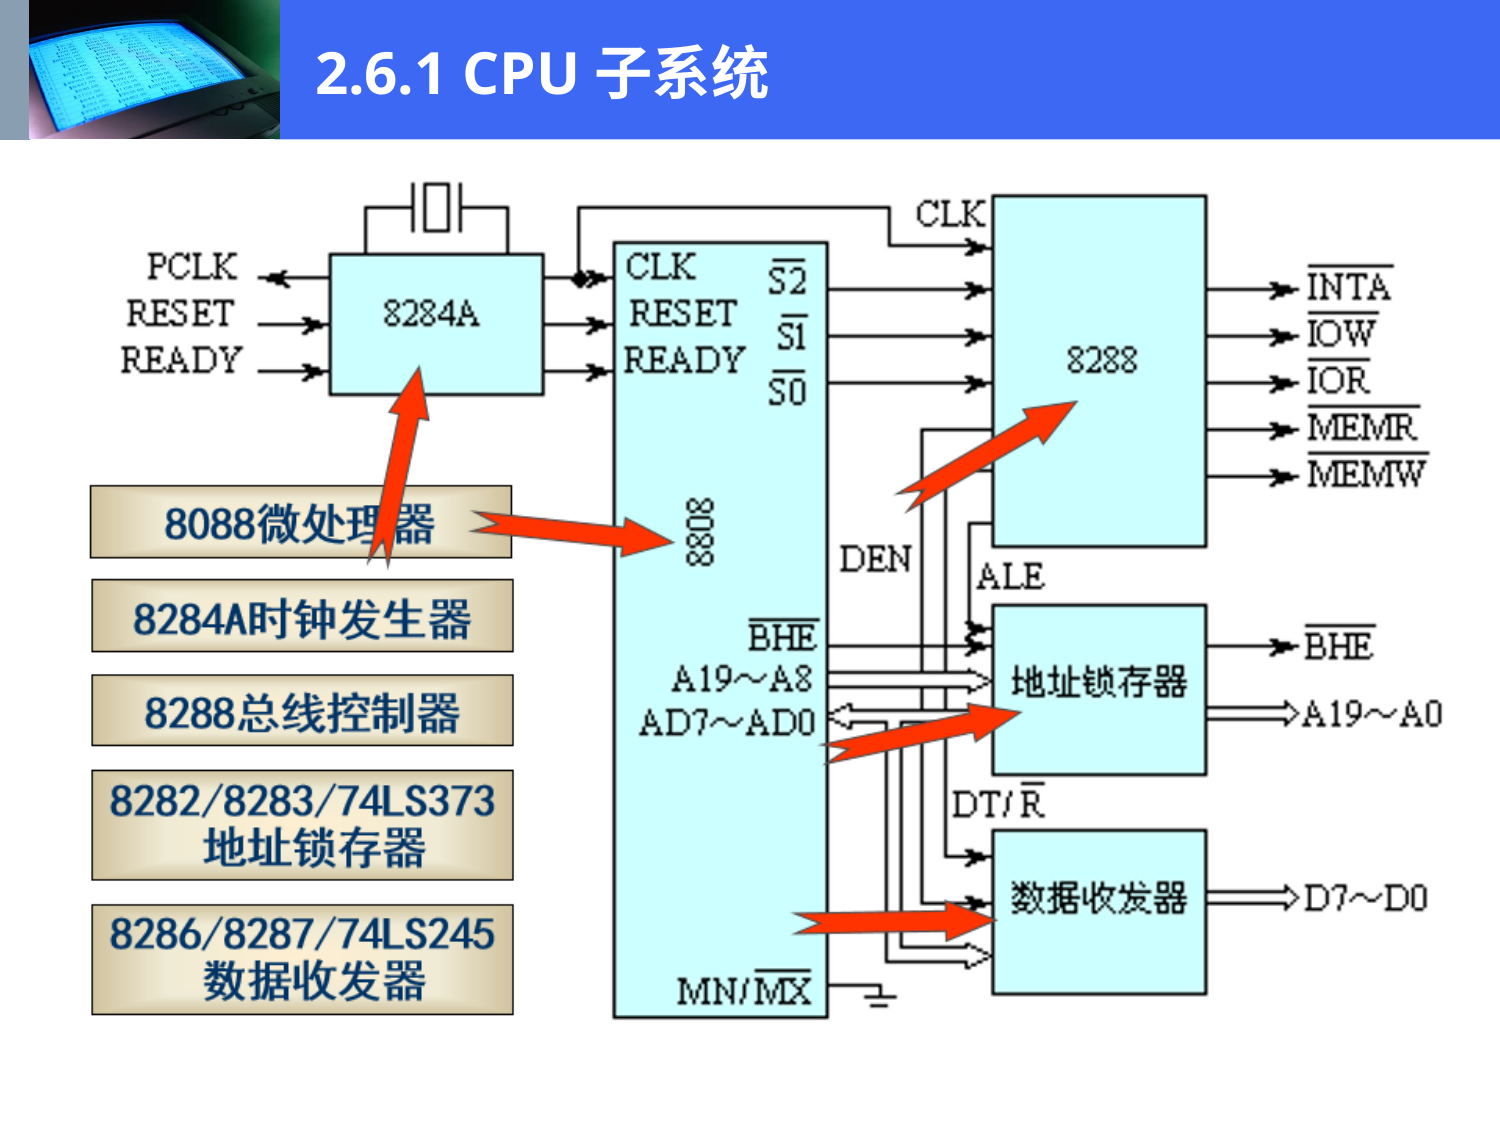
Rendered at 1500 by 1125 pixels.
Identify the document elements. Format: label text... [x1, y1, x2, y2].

picture [29, 0, 280, 139]
title 2.6.1 CPU子系统 [299, 24, 1376, 118]
picture [76, 160, 1459, 1029]
